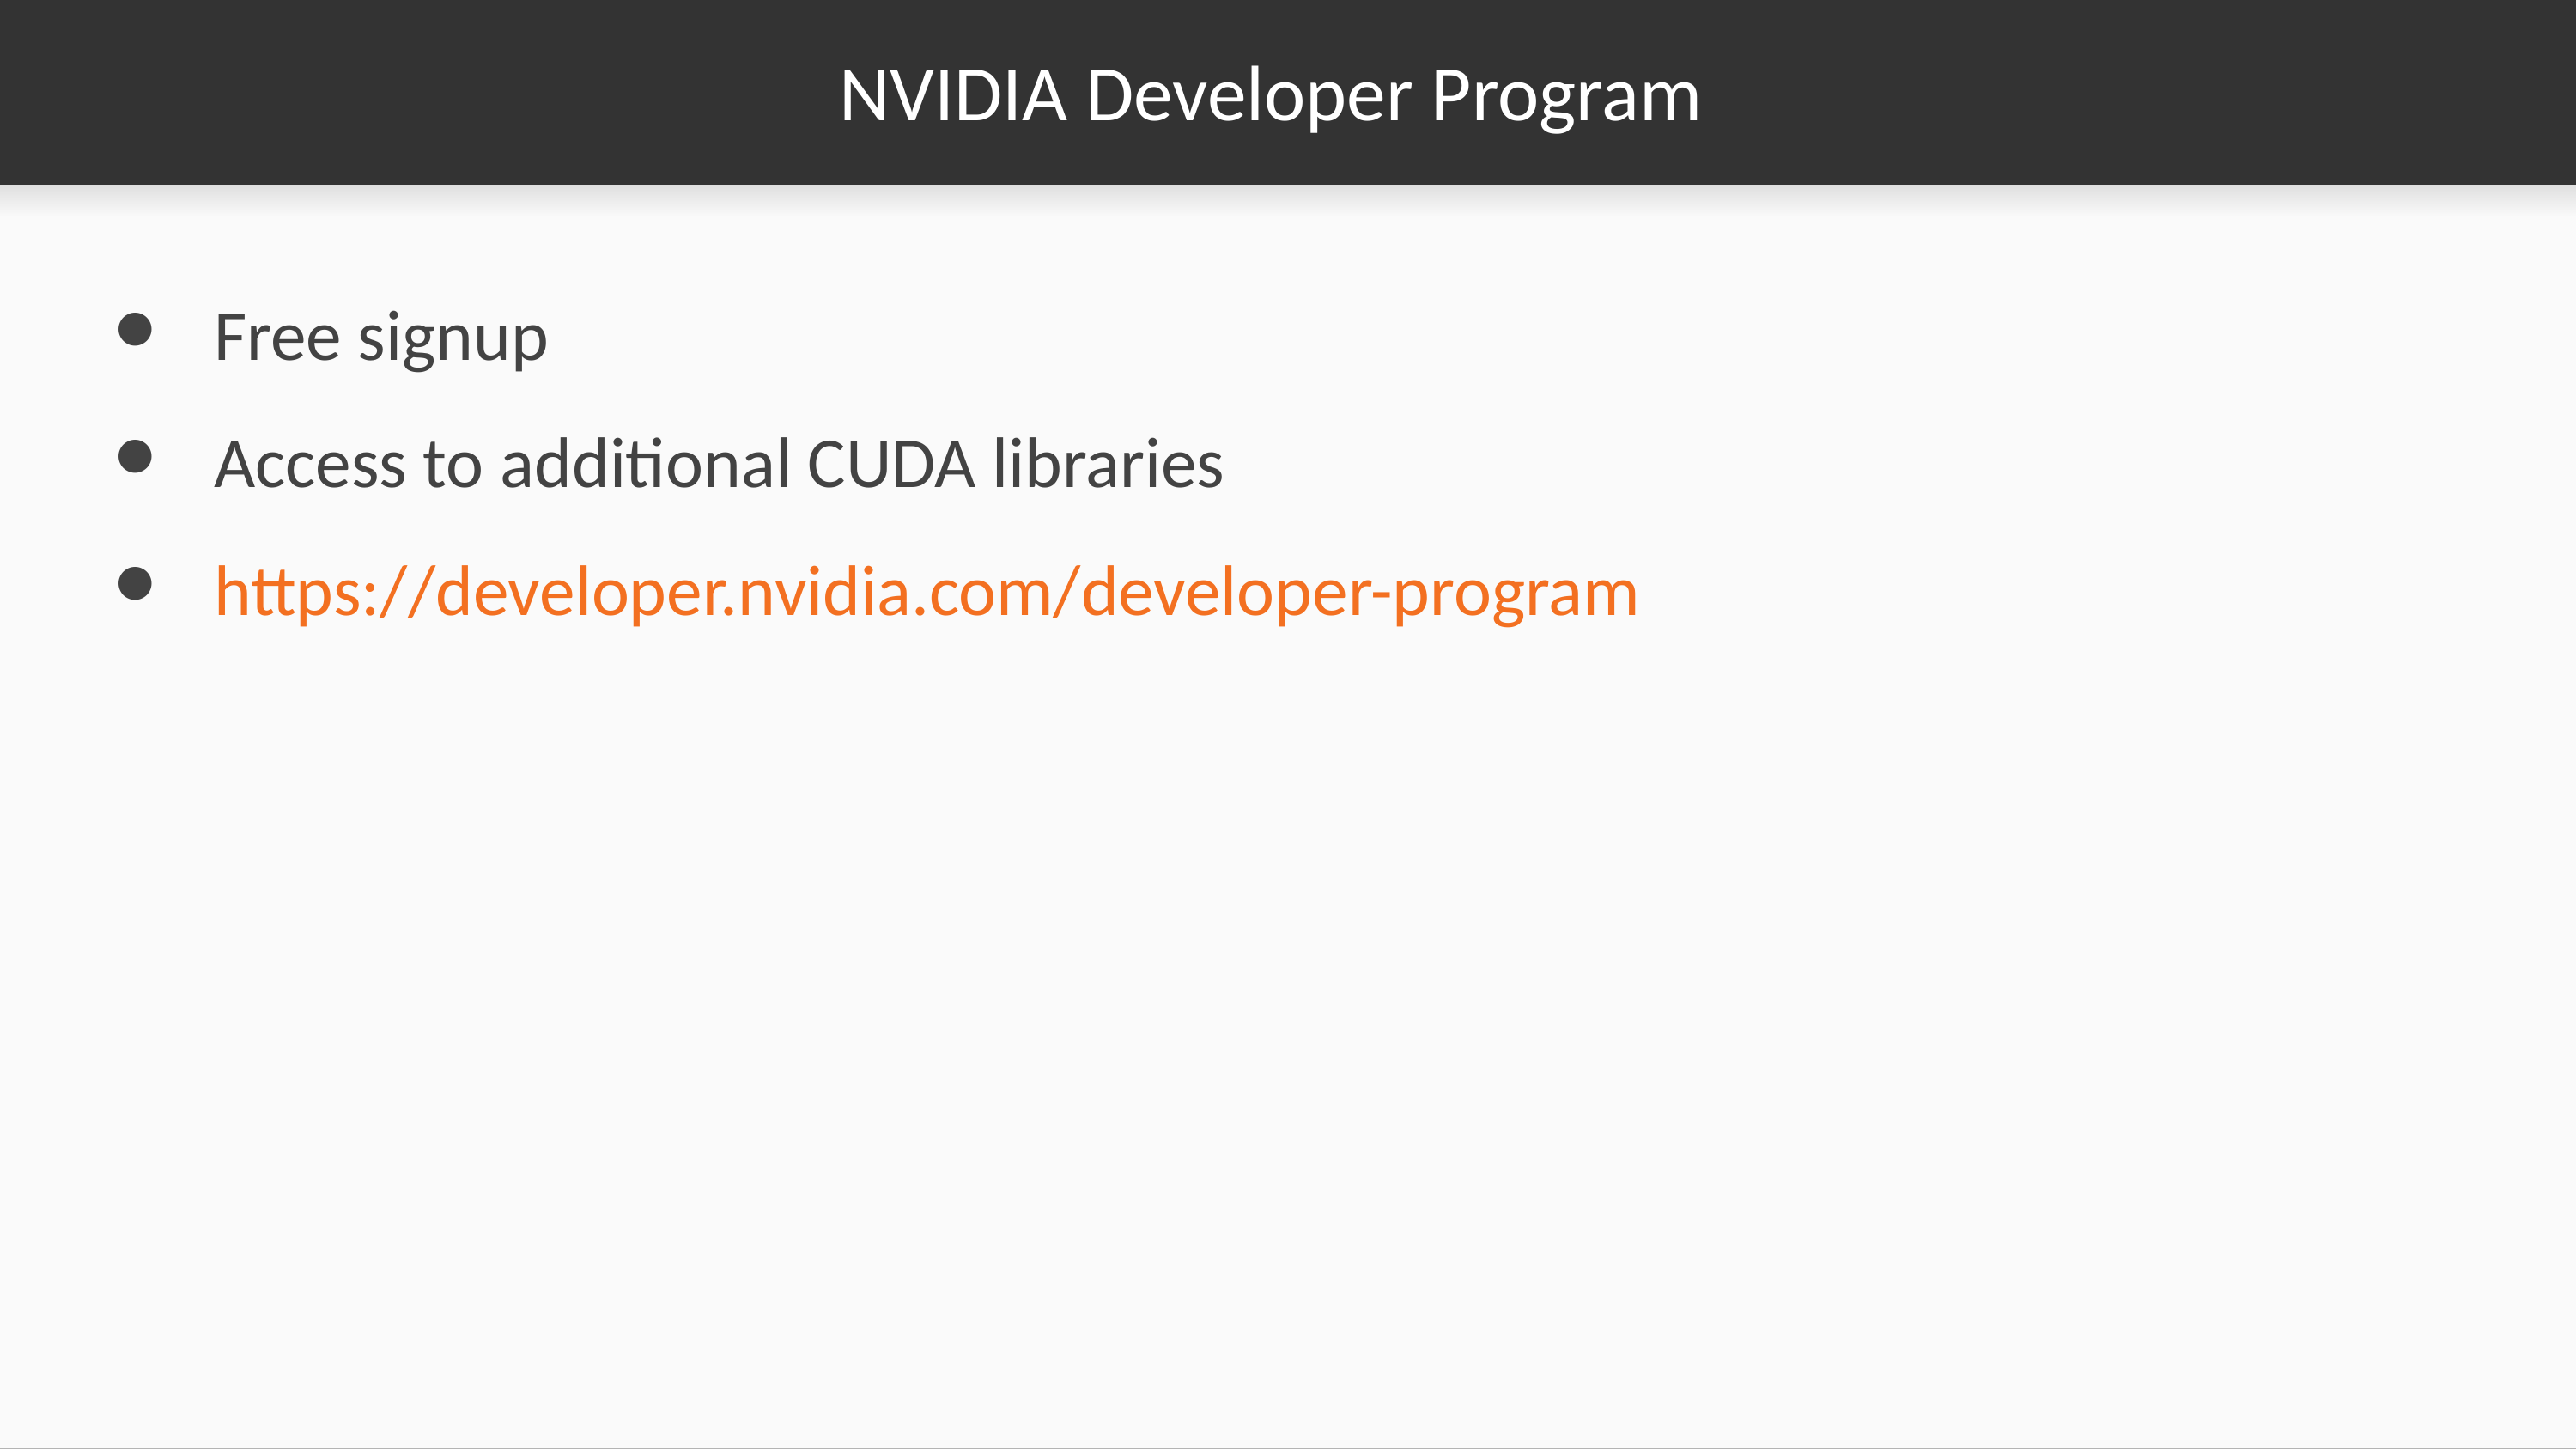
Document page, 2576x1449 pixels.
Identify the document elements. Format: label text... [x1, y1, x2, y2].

list Free signup Access to additional CUDA libraries https://developer.nvidia.com/developer-program [59, 250, 2514, 1384]
title NVIDIA Developer Program [27, 4, 2514, 174]
